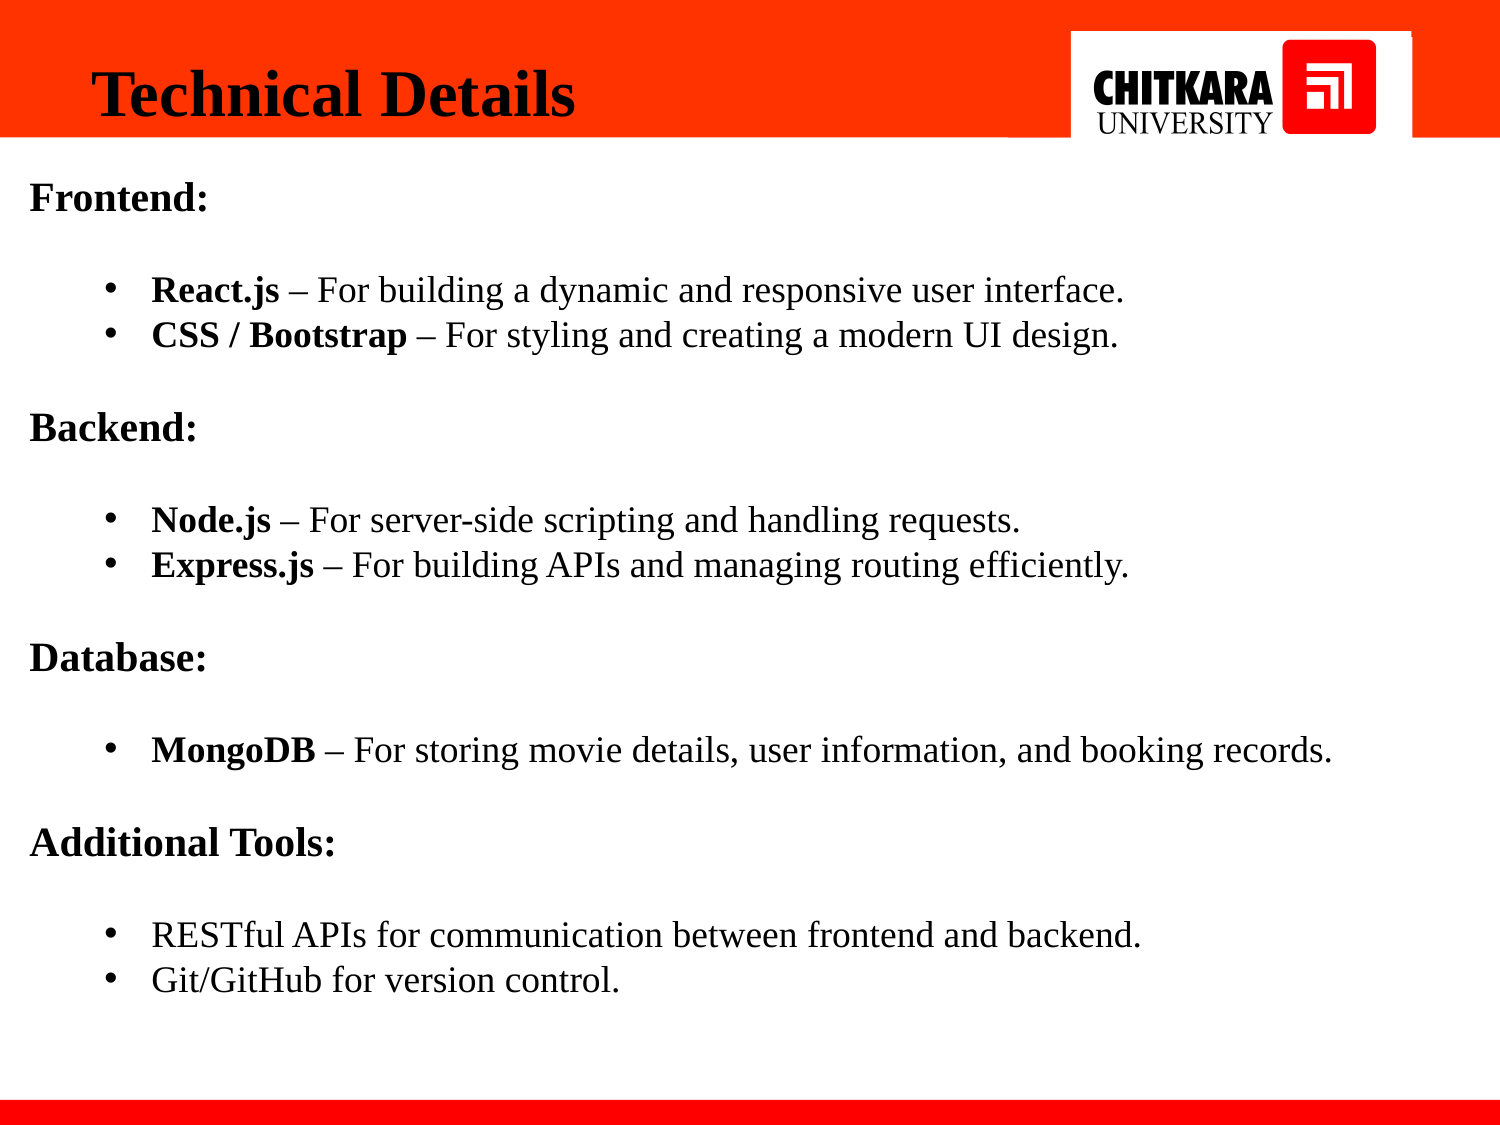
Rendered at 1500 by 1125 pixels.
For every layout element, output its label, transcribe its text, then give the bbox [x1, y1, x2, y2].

text_box Technical Details [76, 42, 963, 138]
picture [1074, 37, 1391, 138]
text_box Frontend: React.js – For building a dynamic and responsive user interface. CSS / Bootstrap – For styling and creating a modern UI design. Backend: Node.js – For server-side scripting and handling requests. Express.js – For building APIs and managing routing efficiently. Database: MongoDB – For storing movie details, user information, and booking records. Additional Tools: RESTful APIs for communication between frontend and backend. Git/GitHub for version control. [14, 162, 1486, 1098]
